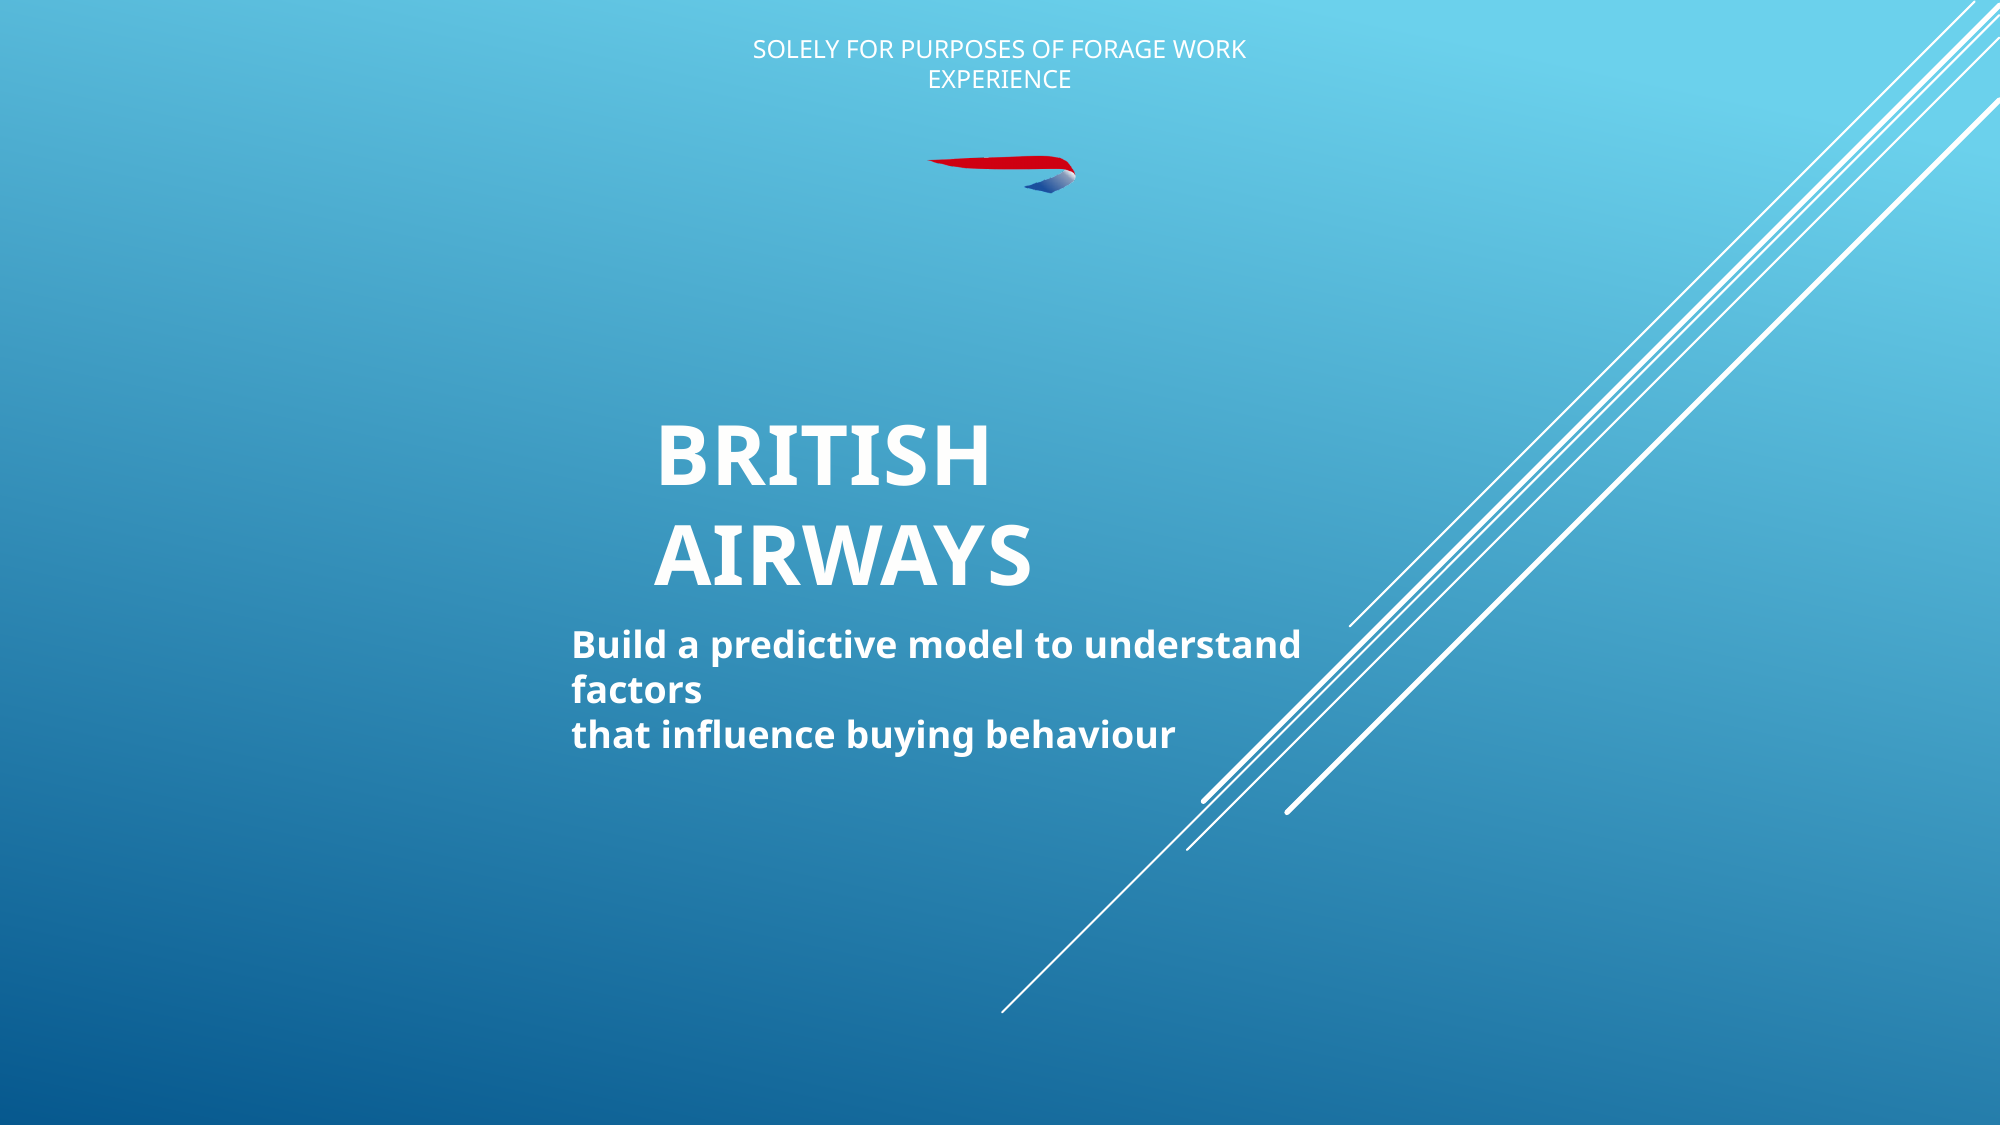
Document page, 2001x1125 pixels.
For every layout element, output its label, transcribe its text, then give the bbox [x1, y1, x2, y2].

picture [890, 59, 1110, 279]
text_box Build a predictive model to understand factors that influence buying behaviour [556, 613, 1444, 764]
text_box BRITISH AIRWAYS [639, 394, 1361, 610]
